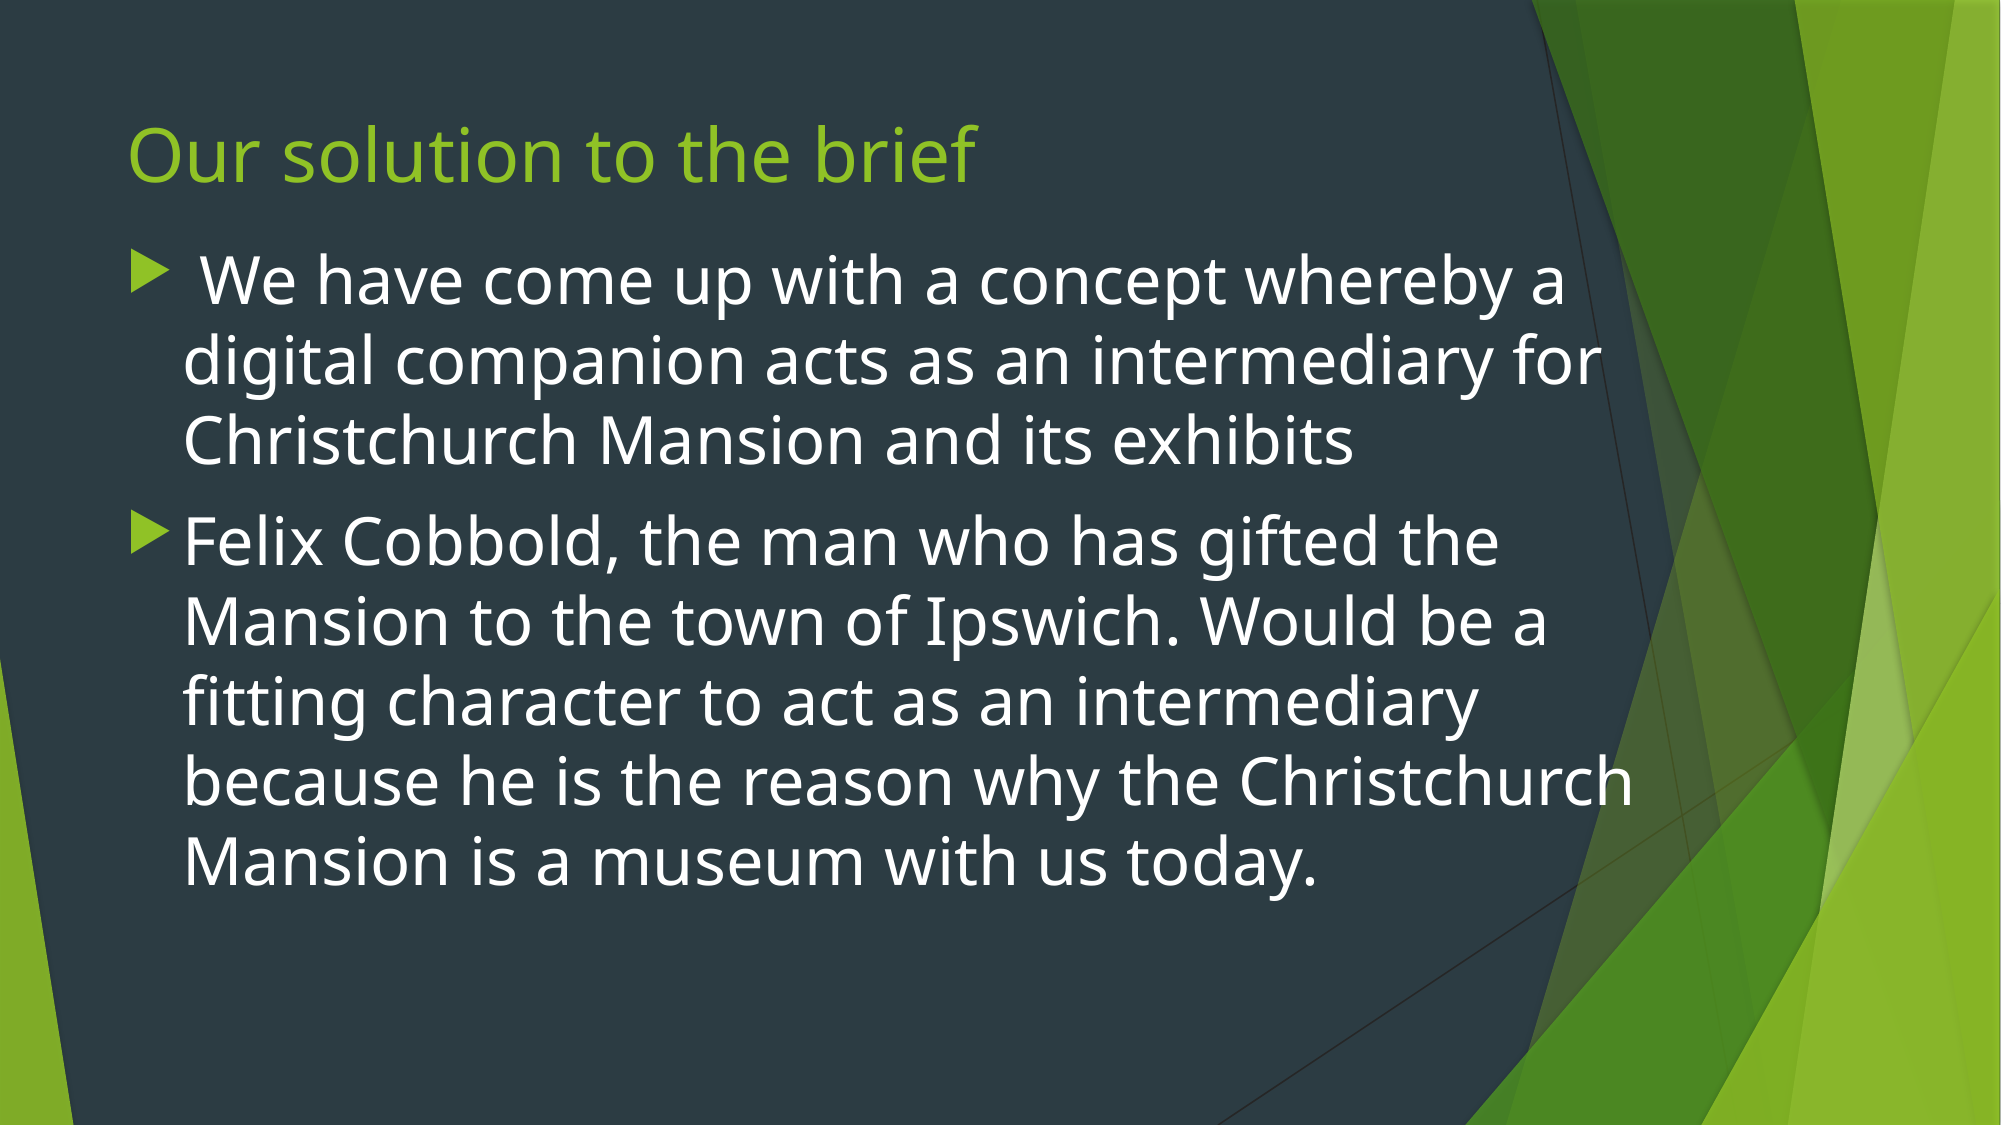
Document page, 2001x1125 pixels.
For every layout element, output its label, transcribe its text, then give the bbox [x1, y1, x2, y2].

list We have come up with a concept whereby a digital companion acts as an intermediary for Christchurch Mansion and its exhibits Felix Cobbold, the man who has gifted the Mansion to the town of Ipswich. Would be a fitting character to act as an intermediary because he is the reason why the Christchurch Mansion is a museum with us today. [111, 230, 1759, 1025]
title Our solution to the brief [111, 99, 1522, 230]
